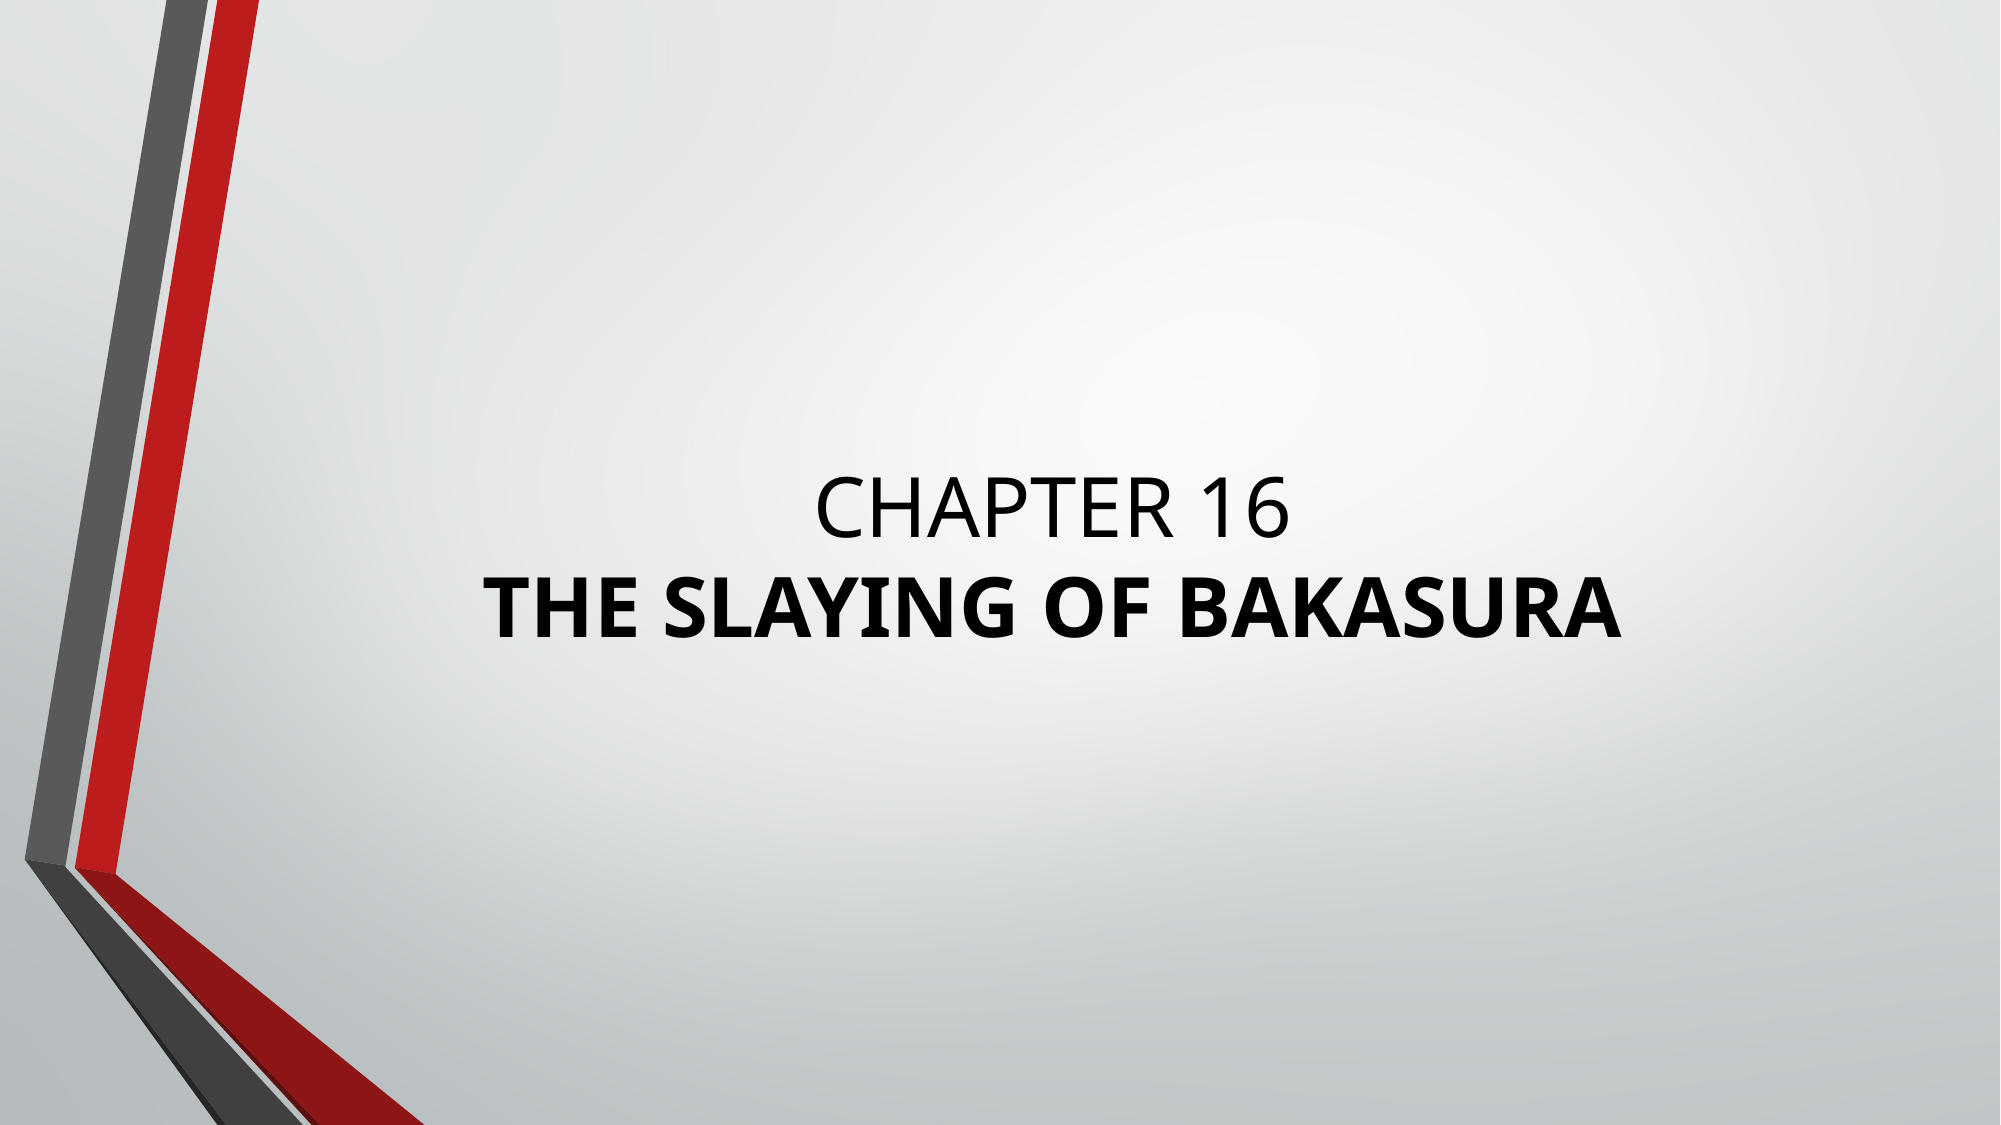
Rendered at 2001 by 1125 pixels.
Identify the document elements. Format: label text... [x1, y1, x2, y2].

title CHAPTER 16 THE SLAYING OF BAKASURA [230, 410, 1875, 698]
